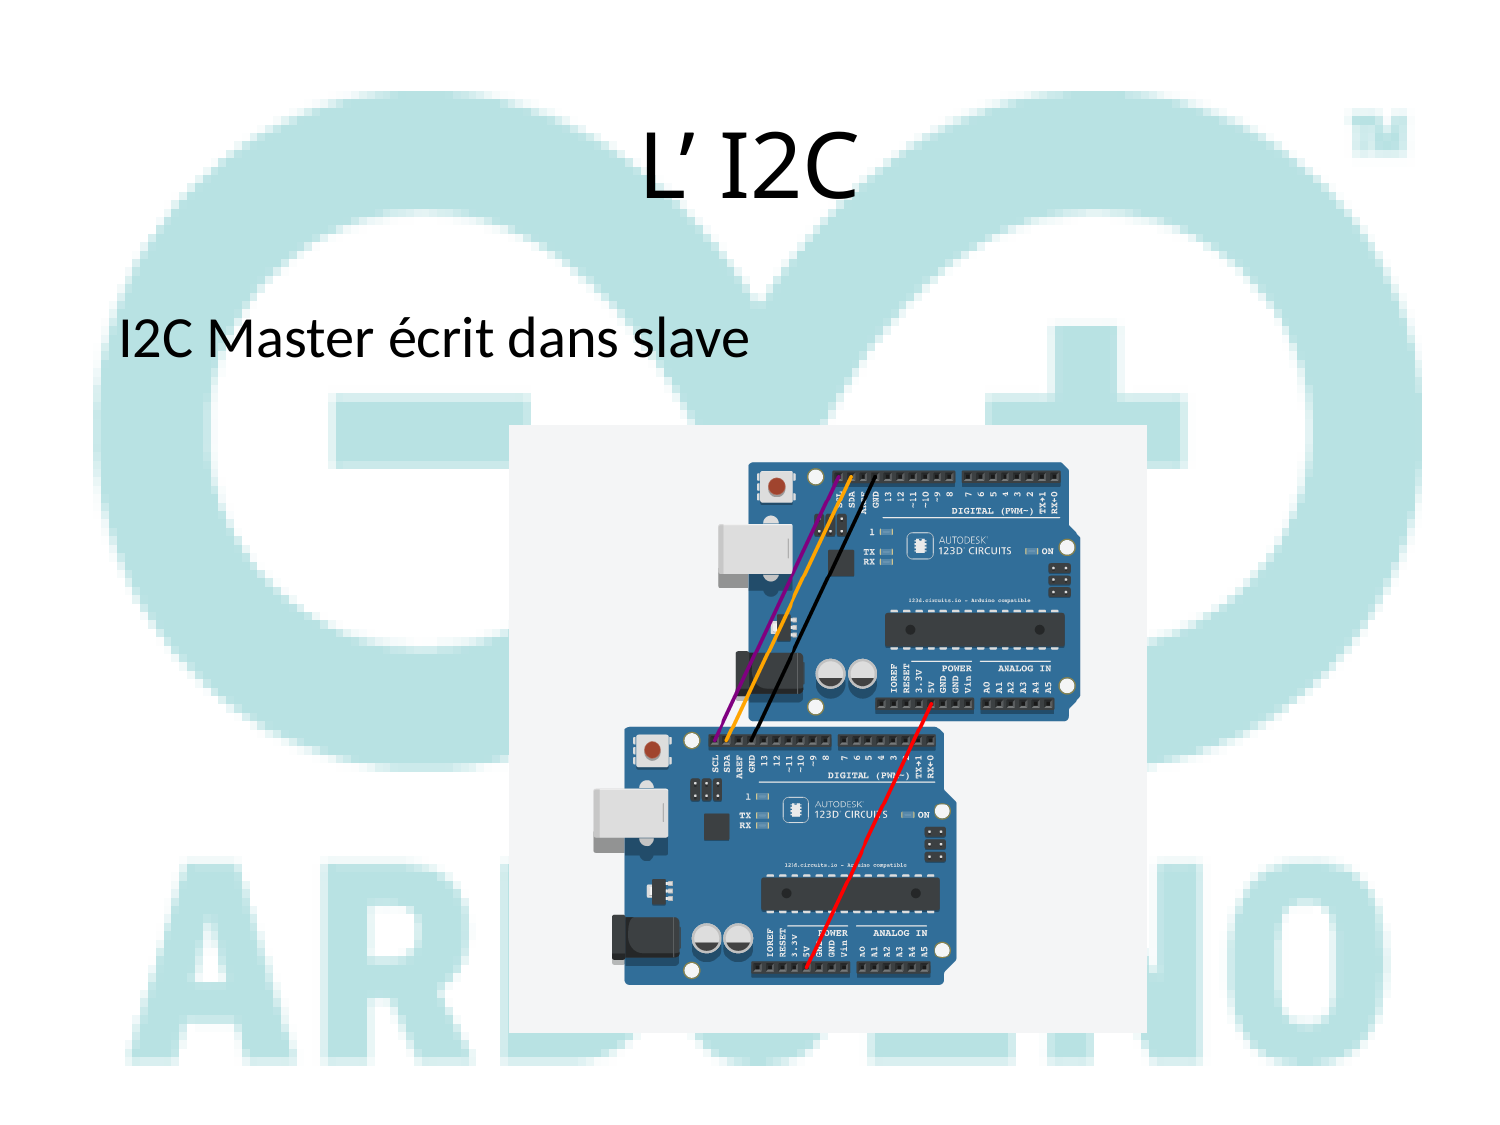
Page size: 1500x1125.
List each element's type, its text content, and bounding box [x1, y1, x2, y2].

picture [509, 425, 1147, 1033]
list I2C Master écrit dans slave [103, 299, 1397, 599]
title L’ I2C [103, 59, 1397, 278]
